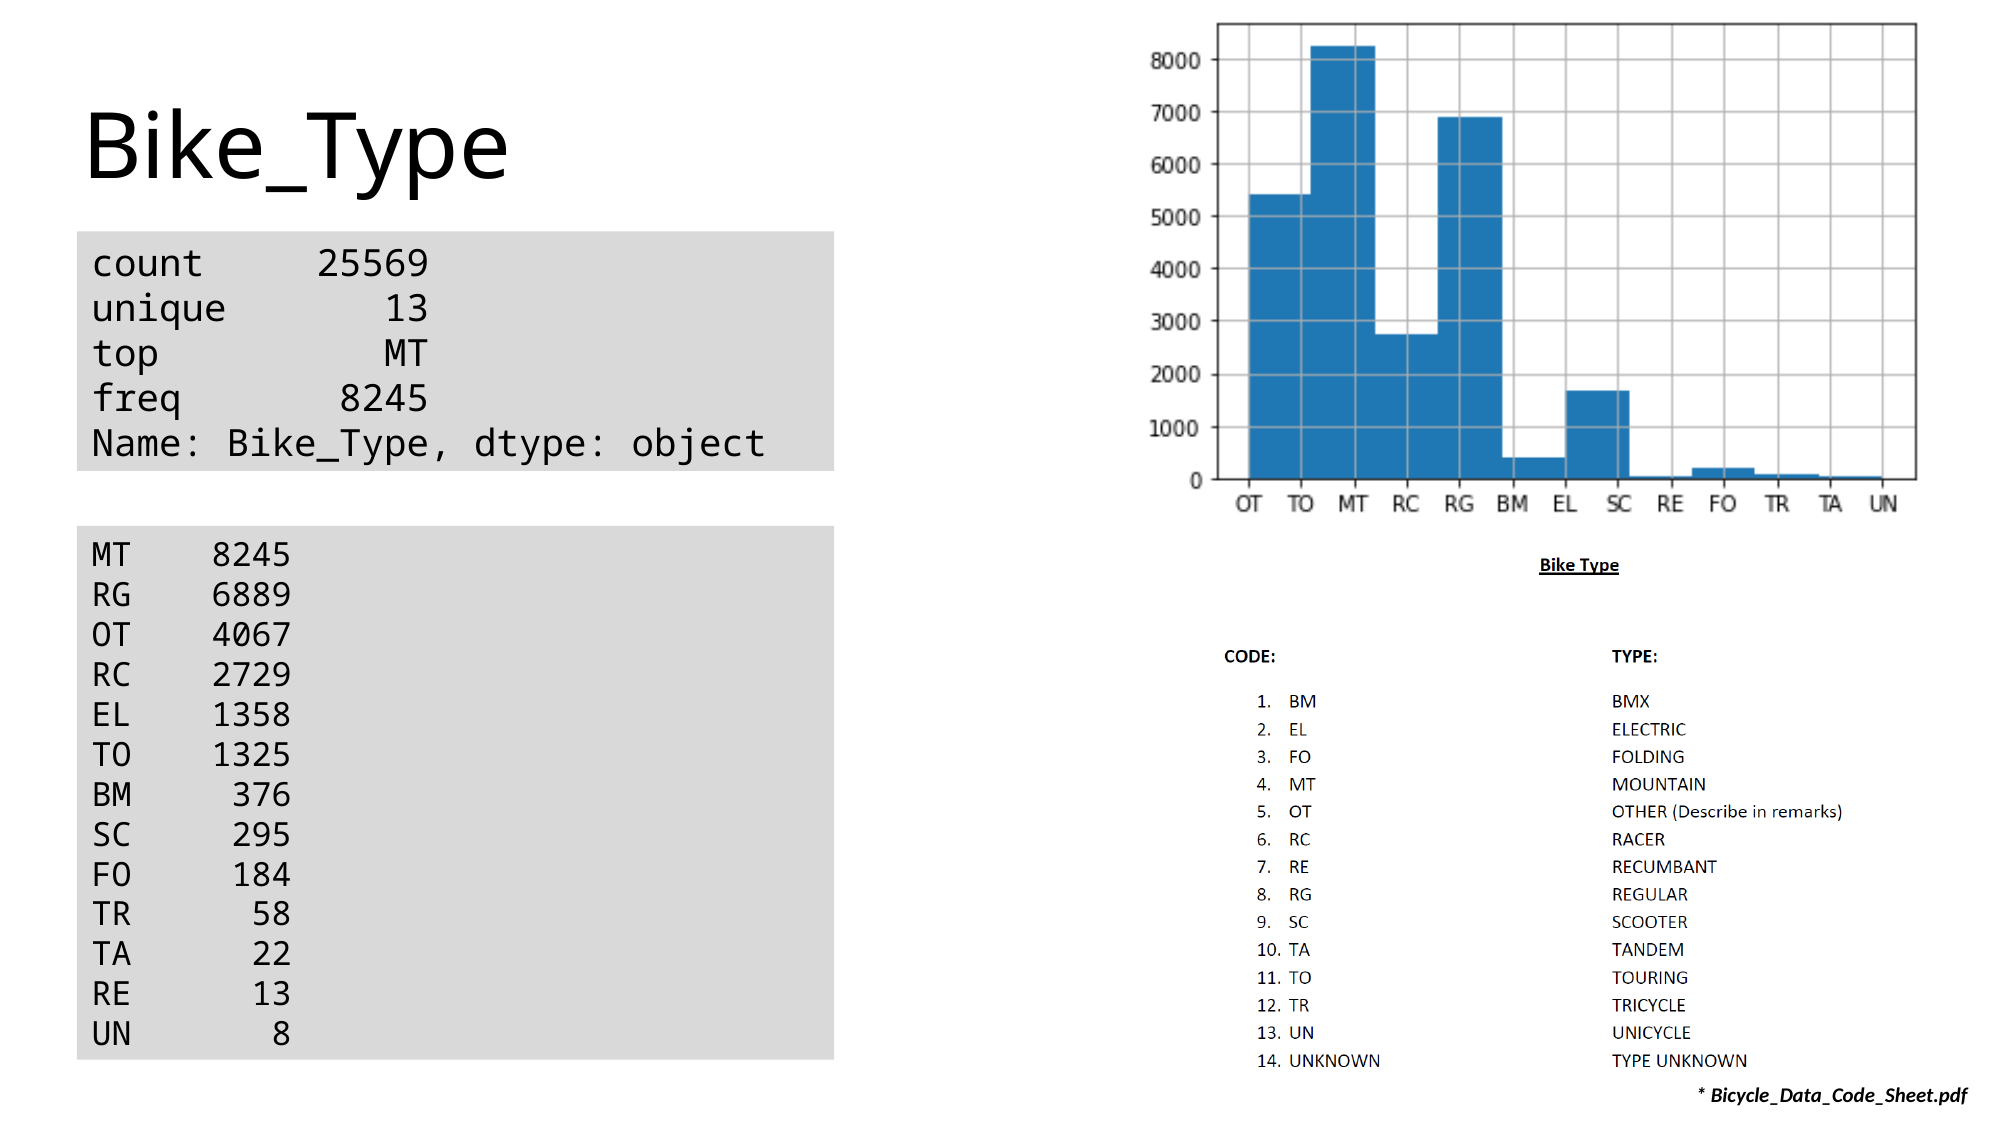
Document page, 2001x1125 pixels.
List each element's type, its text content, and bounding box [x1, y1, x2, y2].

picture [1196, 542, 1852, 1083]
text_box * Bicycle_Data_Code_Sheet.pdf [1681, 1074, 1983, 1115]
title Bike_Type [67, 40, 1134, 258]
text_box MT 8245 RG 6889 OT 4067 RC 2729 EL 1358 TO 1325 BM 376 SC 295 FO 184 TR 58 TA 22 RE 13 UN 8 [76, 525, 835, 1060]
picture [1134, 11, 1928, 529]
text_box count 25569 unique 13 top MT freq 8245 Name: Bike_Type, dtype: object [76, 231, 835, 471]
